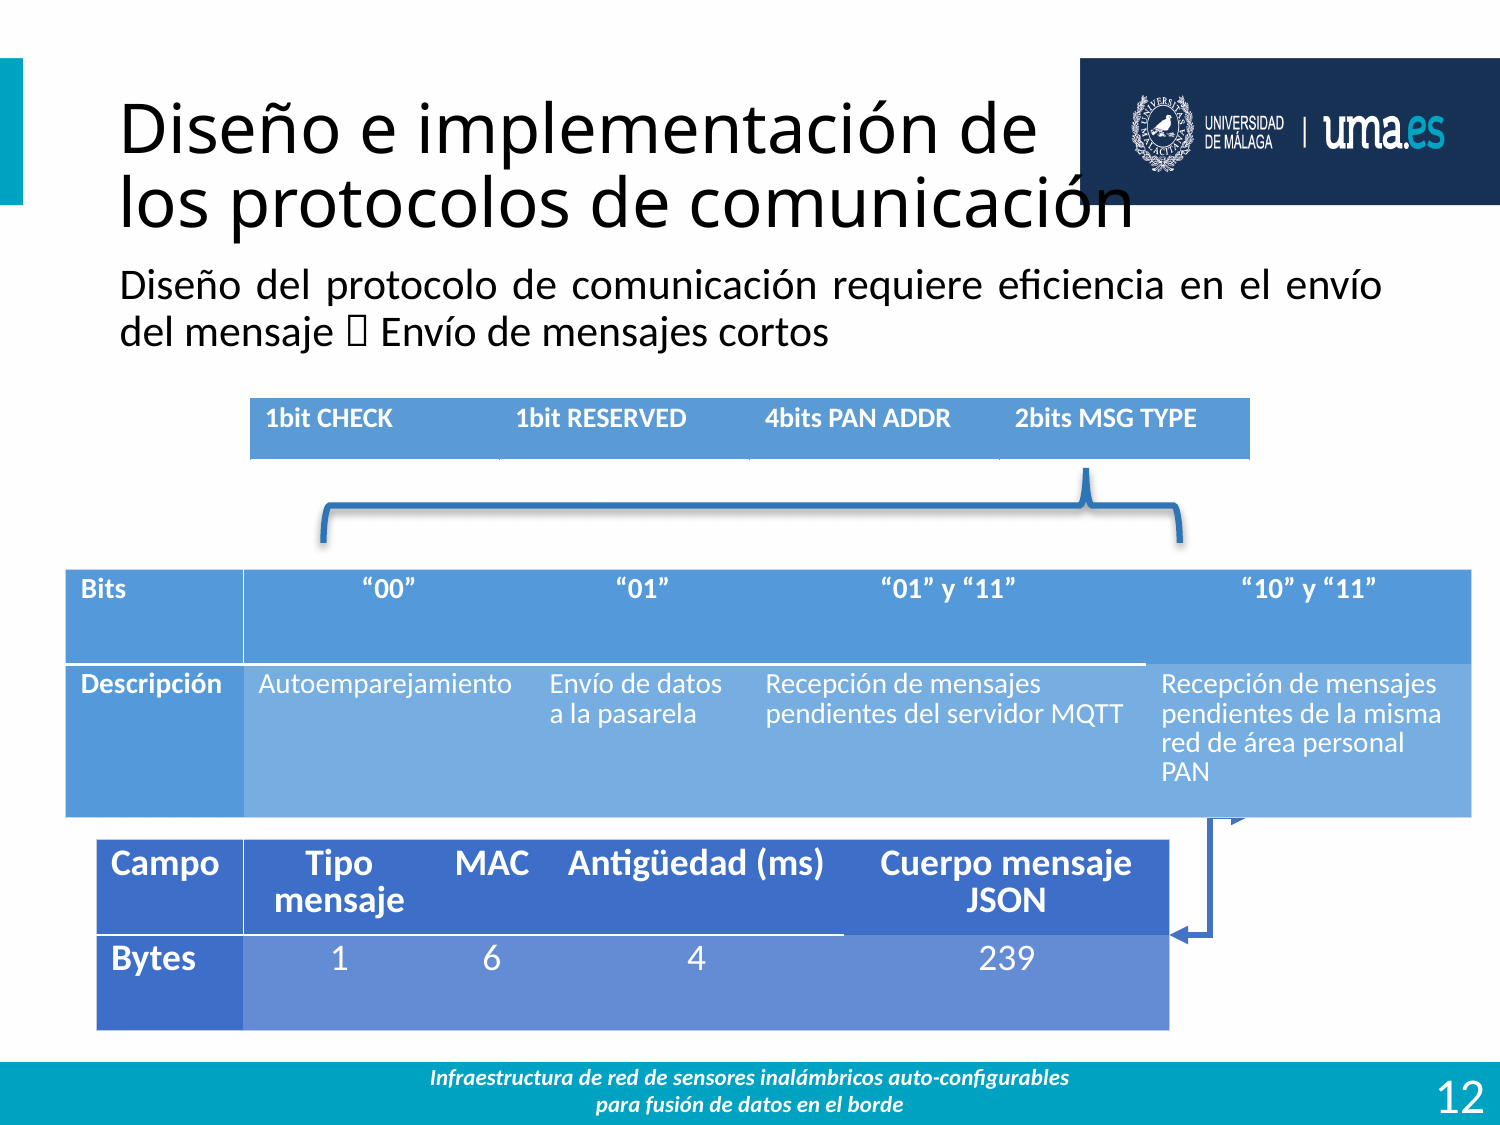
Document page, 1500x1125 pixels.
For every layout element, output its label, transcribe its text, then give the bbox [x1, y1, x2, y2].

title Diseño e implementación de los protocolos de comunicación [103, 59, 1163, 278]
table_cell 239 [844, 935, 1169, 1030]
table_header Cuerpo mensaje JSON [844, 840, 1169, 935]
footer Infraestructura de red de sensores inalámbricos auto-configurables para fusión de datos en el borde [399, 1067, 1101, 1112]
table_header “00” [244, 570, 535, 663]
table_header “01” [535, 570, 751, 663]
table_cell Recepción de mensajes pendientes del servidor MQTT [751, 666, 1146, 817]
slide_number 11 [1162, 1063, 1500, 1124]
table_header Campo [97, 840, 243, 934]
text_box [321, 467, 1182, 543]
table_cell Autoemparejamiento [244, 666, 535, 817]
table_cell Envío de datos a la pasarela [535, 666, 751, 817]
table_header “01” y “11” [751, 570, 1146, 663]
table_header Bits [66, 570, 243, 663]
table_header 2bits MSG TYPE [1000, 399, 1249, 459]
table_header “10” y “11” [1146, 570, 1471, 664]
table_cell Recepción de mensajes pendientes de la misma red de área personal PAN [1146, 664, 1471, 817]
table_header Antigüedad (ms) [549, 840, 844, 934]
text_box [1147, 837, 1272, 918]
table_cell 4 [549, 936, 844, 1030]
table_header 1bit RESERVED [500, 399, 749, 459]
list Diseño del protocolo de comunicación requiere eficiencia en el envío del mensaje  Envío de mensajes cortos [104, 254, 1399, 399]
table_cell Bytes [97, 936, 243, 1030]
table_cell 6 [435, 936, 549, 1030]
table_header Tipo mensaje [244, 840, 435, 934]
table_header 1bit CHECK [251, 399, 499, 459]
table_cell 1 [243, 936, 435, 1030]
table_cell Descripción [66, 666, 244, 817]
table_header 4bits PAN ADDR [750, 399, 999, 459]
picture [0, 0, 1500, 1125]
table_header MAC [435, 840, 549, 934]
